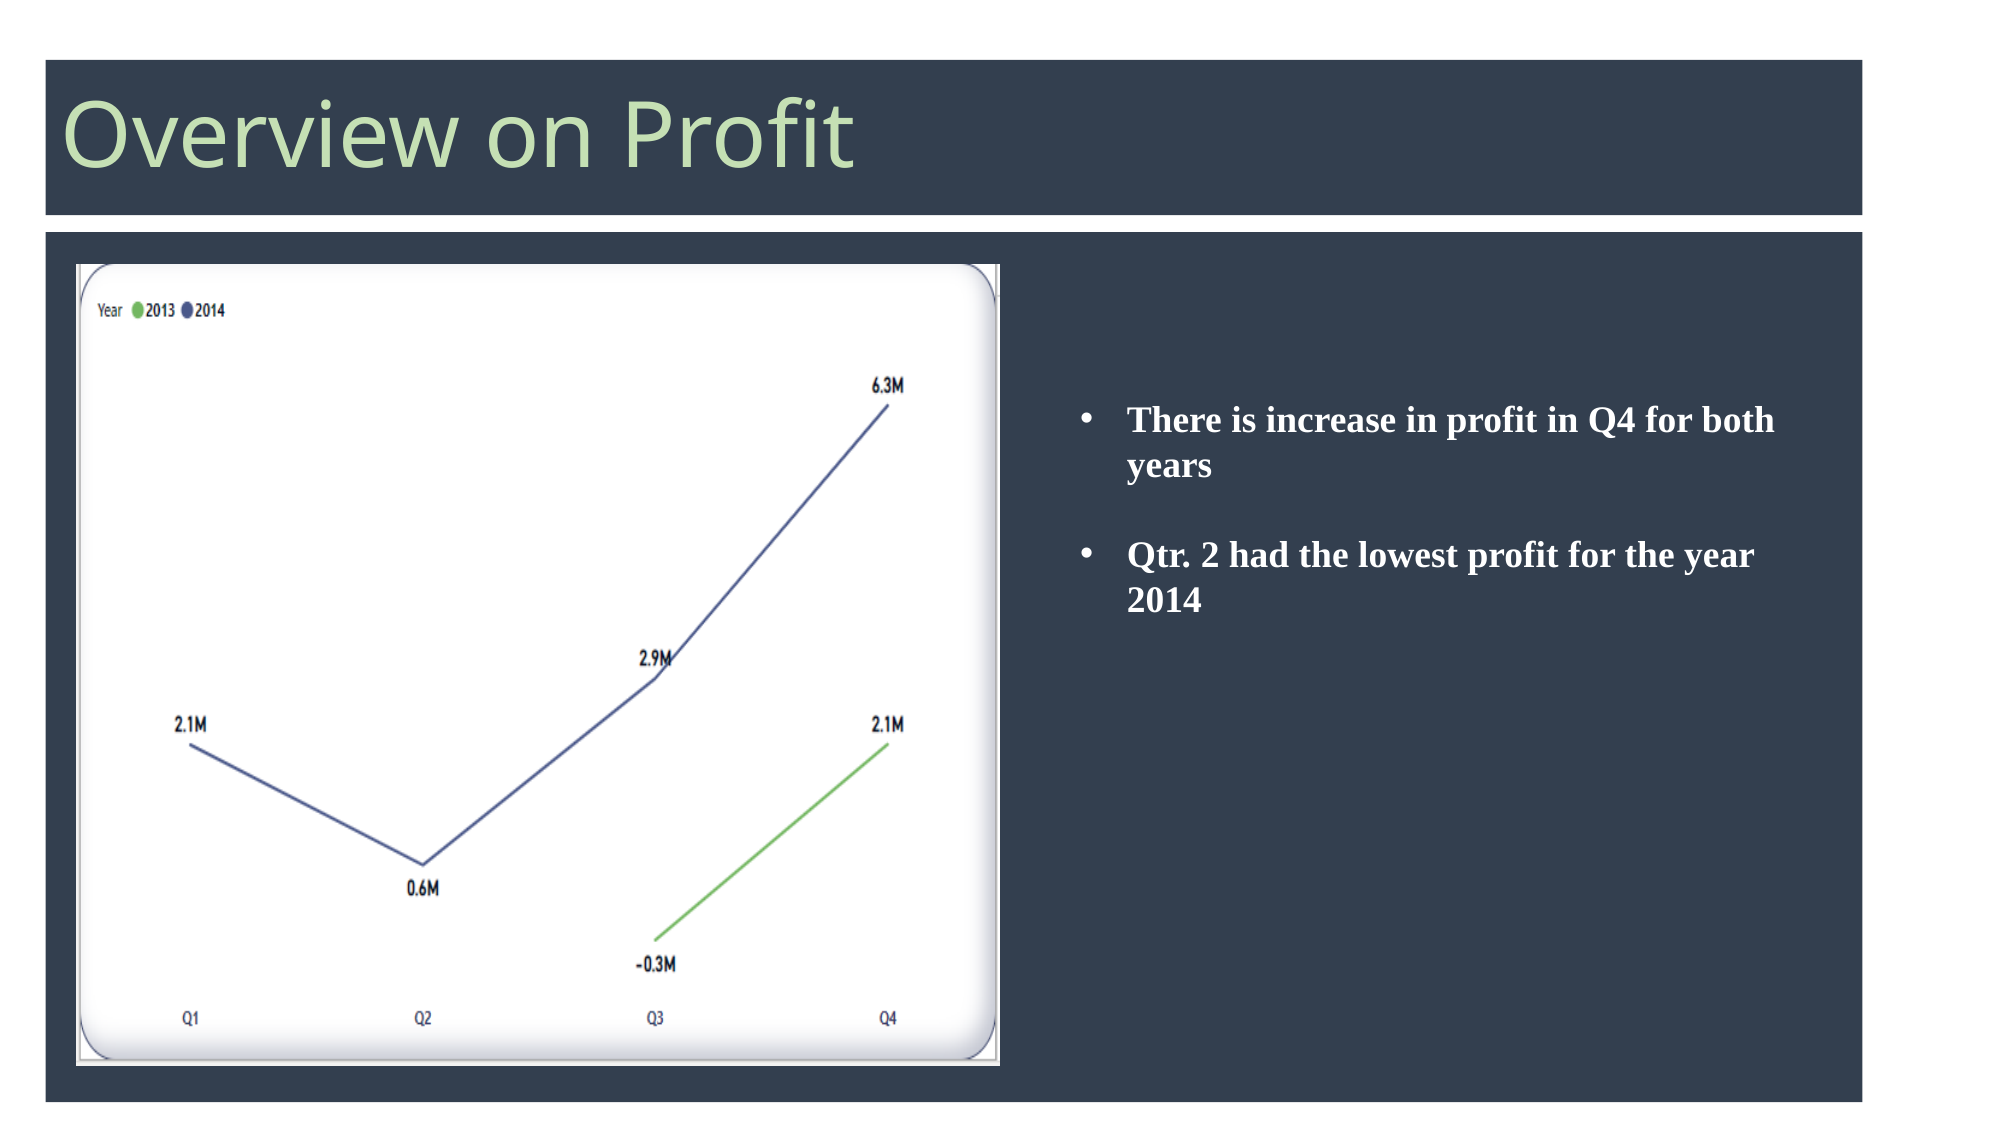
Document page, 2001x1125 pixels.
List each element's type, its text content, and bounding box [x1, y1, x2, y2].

list [45, 232, 1863, 1103]
text_box There is increase in profit in Q4 for both years Qtr. 2 had the lowest profit for the year 2014 ﻿ [1065, 387, 1800, 673]
title Overview on Profit [45, 59, 1863, 216]
picture [76, 264, 1000, 1066]
